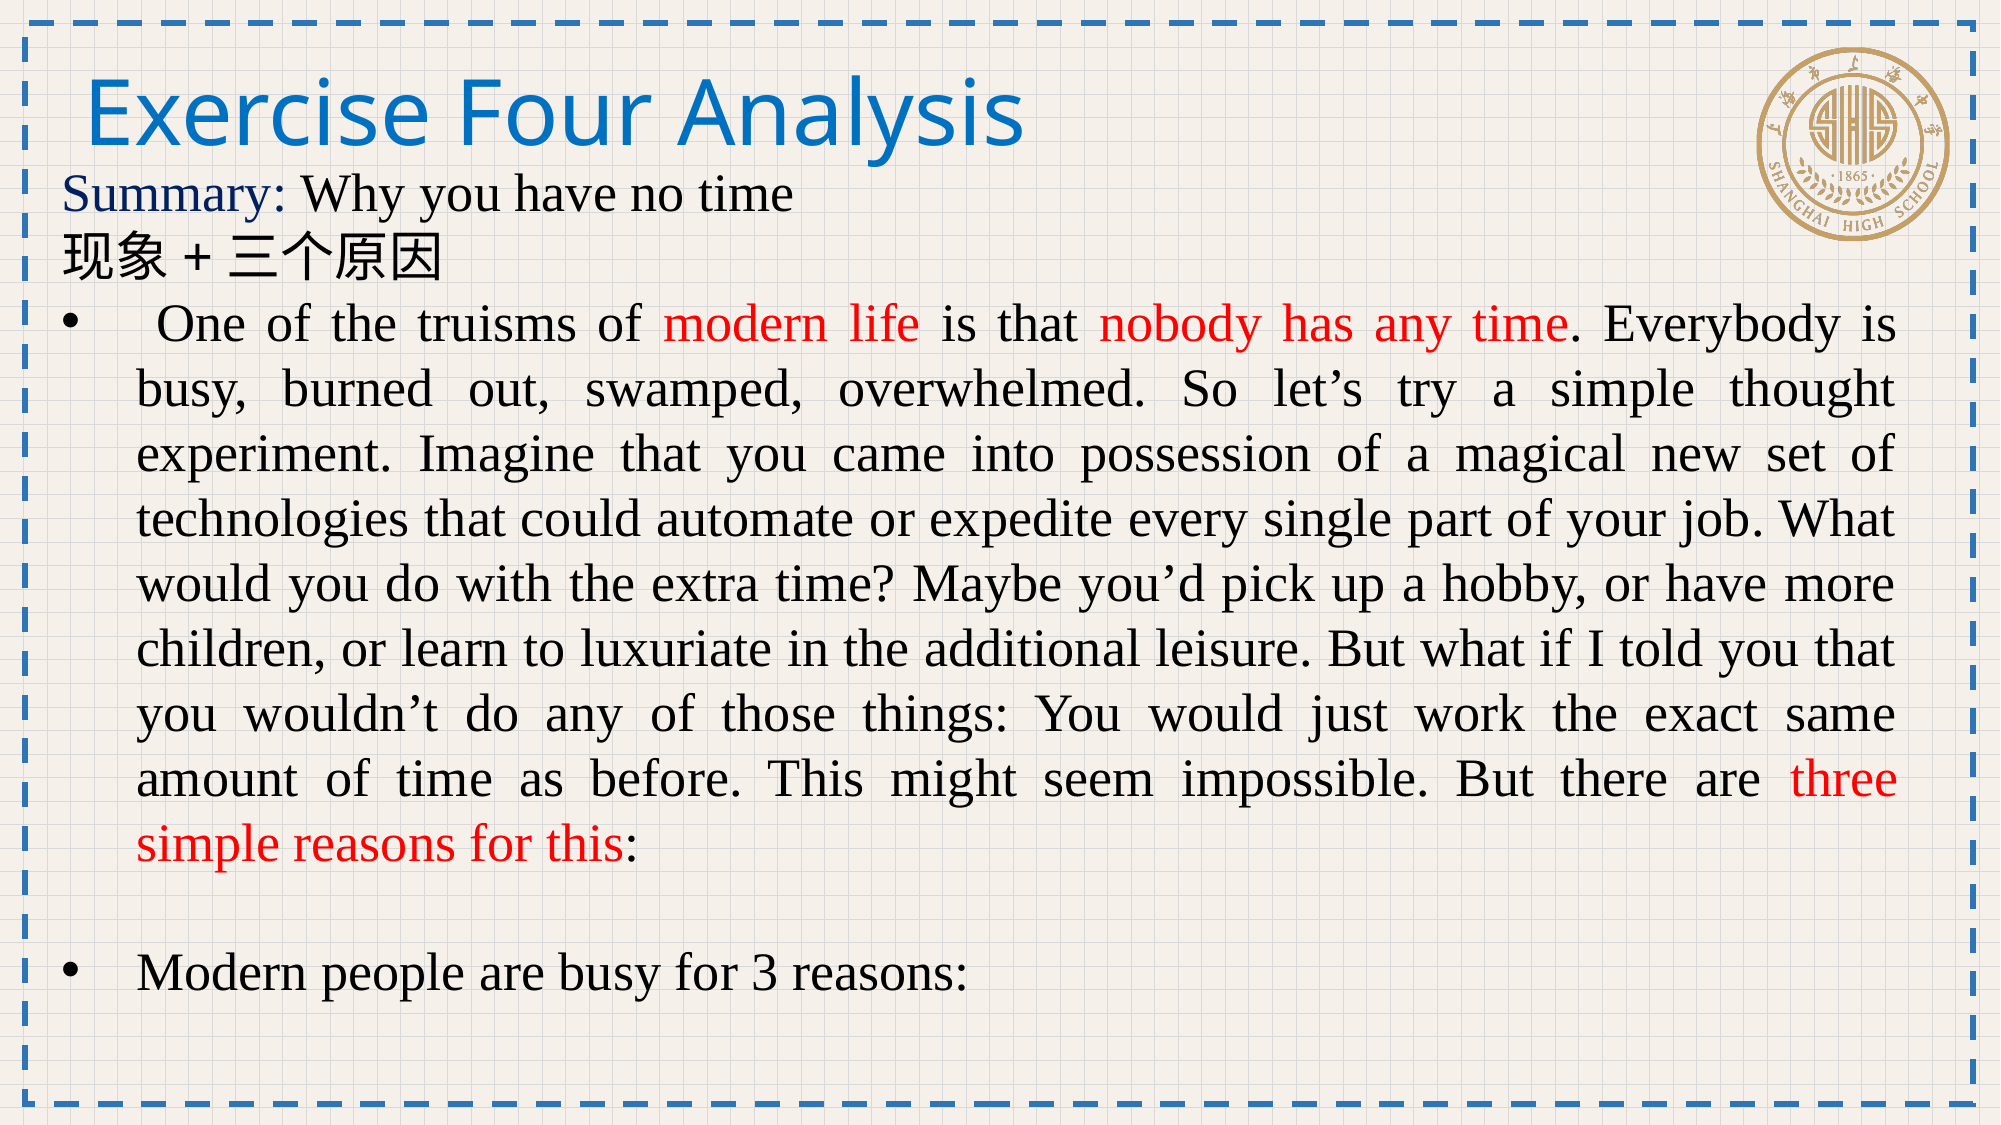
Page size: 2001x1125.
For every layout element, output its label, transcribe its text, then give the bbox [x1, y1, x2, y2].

picture [1750, 42, 1958, 46]
text_box Summary: Why you have no time 现象+三个原因 One of the truisms of modern life is that nobody has any time. Everybody is busy, burned out, swamped, overwhelmed. So let’s try a simple thought experiment. Imagine that you came into possession of a magical new set of technologies that could automate or expedite every single part of your job. What would you do with the extra time? Maybe you’d pick up a hobby, or have more children, or learn to luxuriate in the additional leisure. But what if I told you that you wouldn’t do any of those things: You would just work the exact same amount of time as before. This might seem impossible. But there are three simple reasons for this: Modern people are busy for 3 reasons: [46, 149, 1913, 1010]
text_box Exercise Four Analysis [68, 46, 1959, 172]
picture [1913, 172, 1958, 247]
